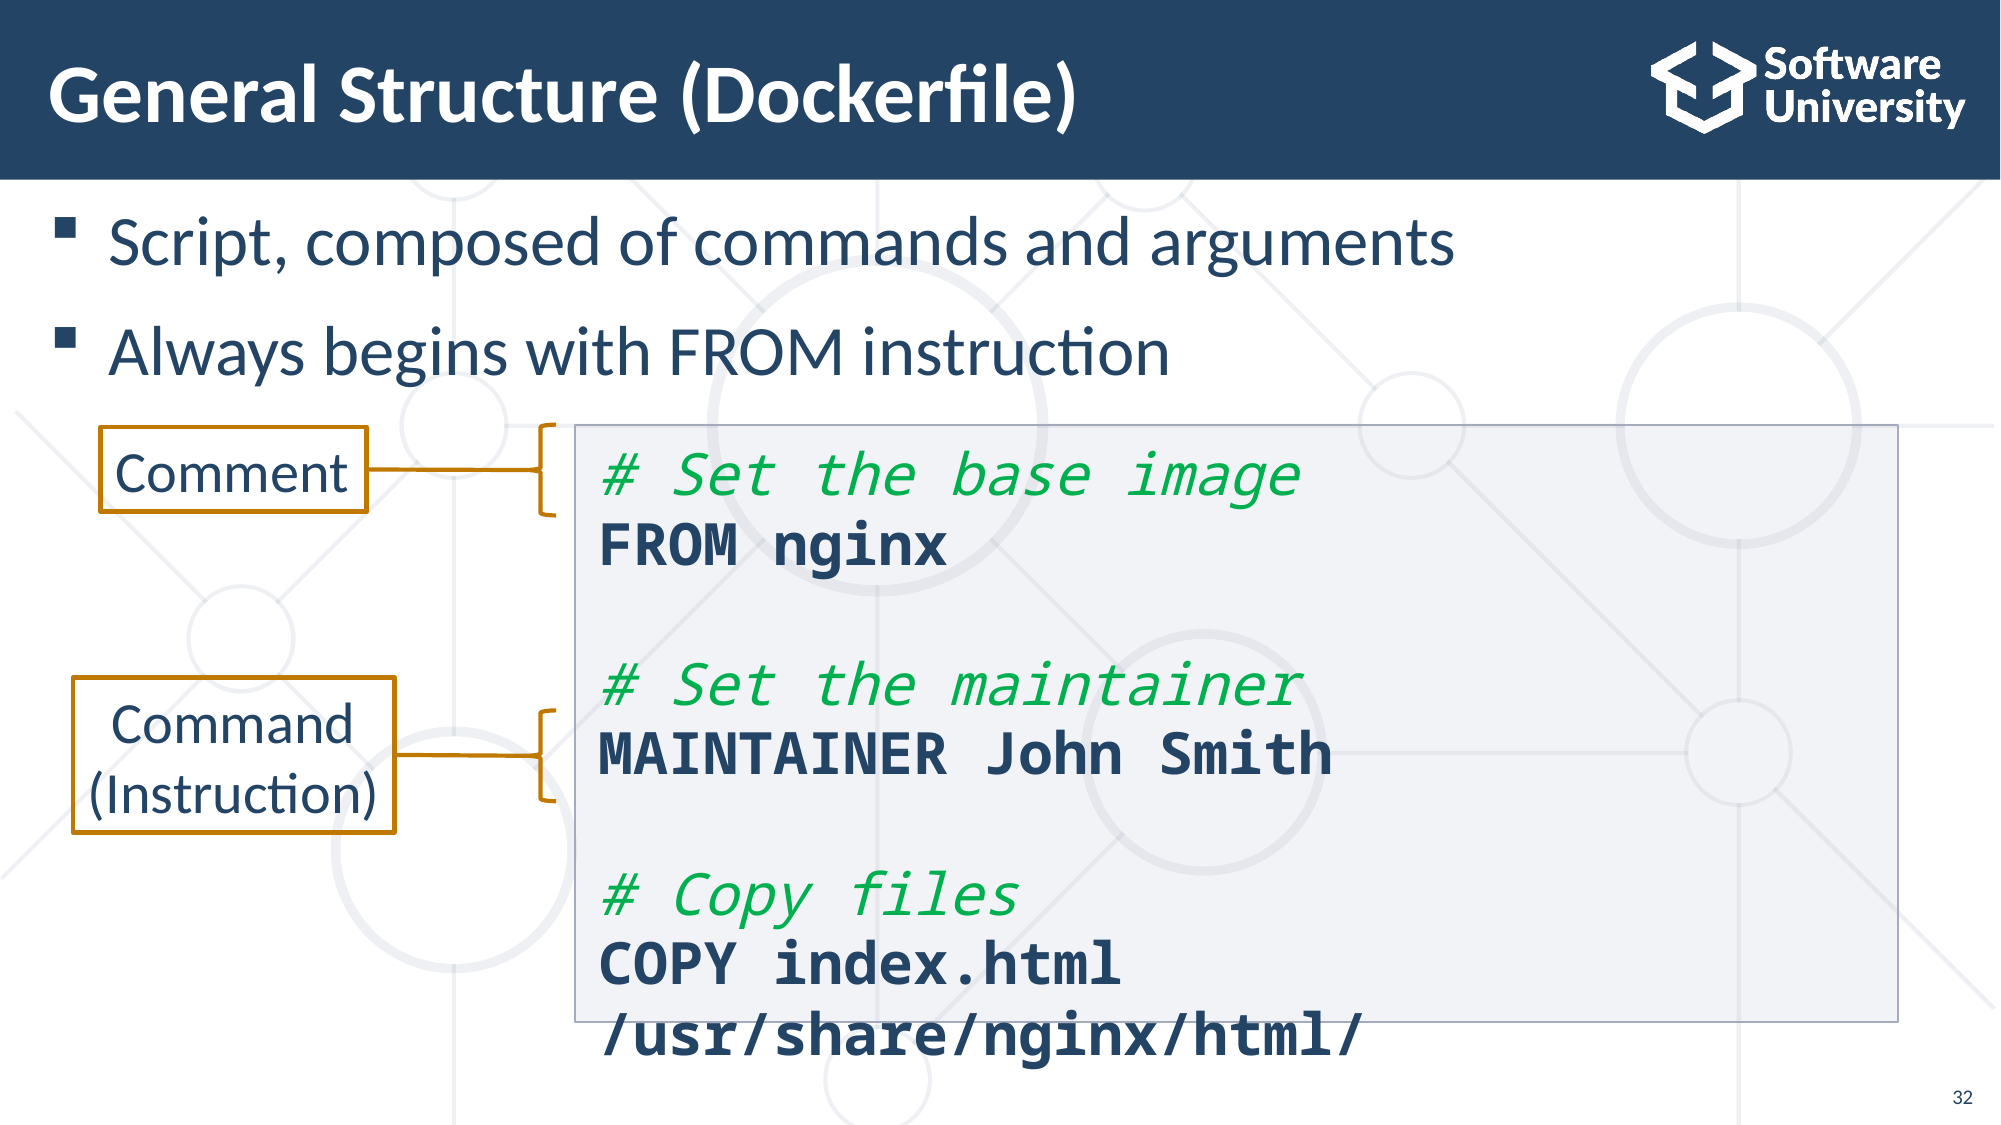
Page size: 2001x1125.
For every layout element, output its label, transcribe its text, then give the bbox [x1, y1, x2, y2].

title General Structure (Dockerfile) [31, 16, 1625, 162]
text_box [526, 423, 557, 517]
text_box [526, 709, 557, 802]
list Script, composed of commands and arguments Always begins with FROM instruction [31, 188, 1968, 1103]
text_box Command (Instruction) [72, 677, 395, 833]
slide_number 32 [1927, 1067, 1989, 1117]
text_box # Set the base image FROM nginx # Set the maintainer MAINTAINER John Smith # Copy files COPY index.html /usr/share/nginx/html/ [575, 425, 1898, 1022]
picture [1651, 41, 1966, 134]
text_box Comment [100, 427, 367, 512]
